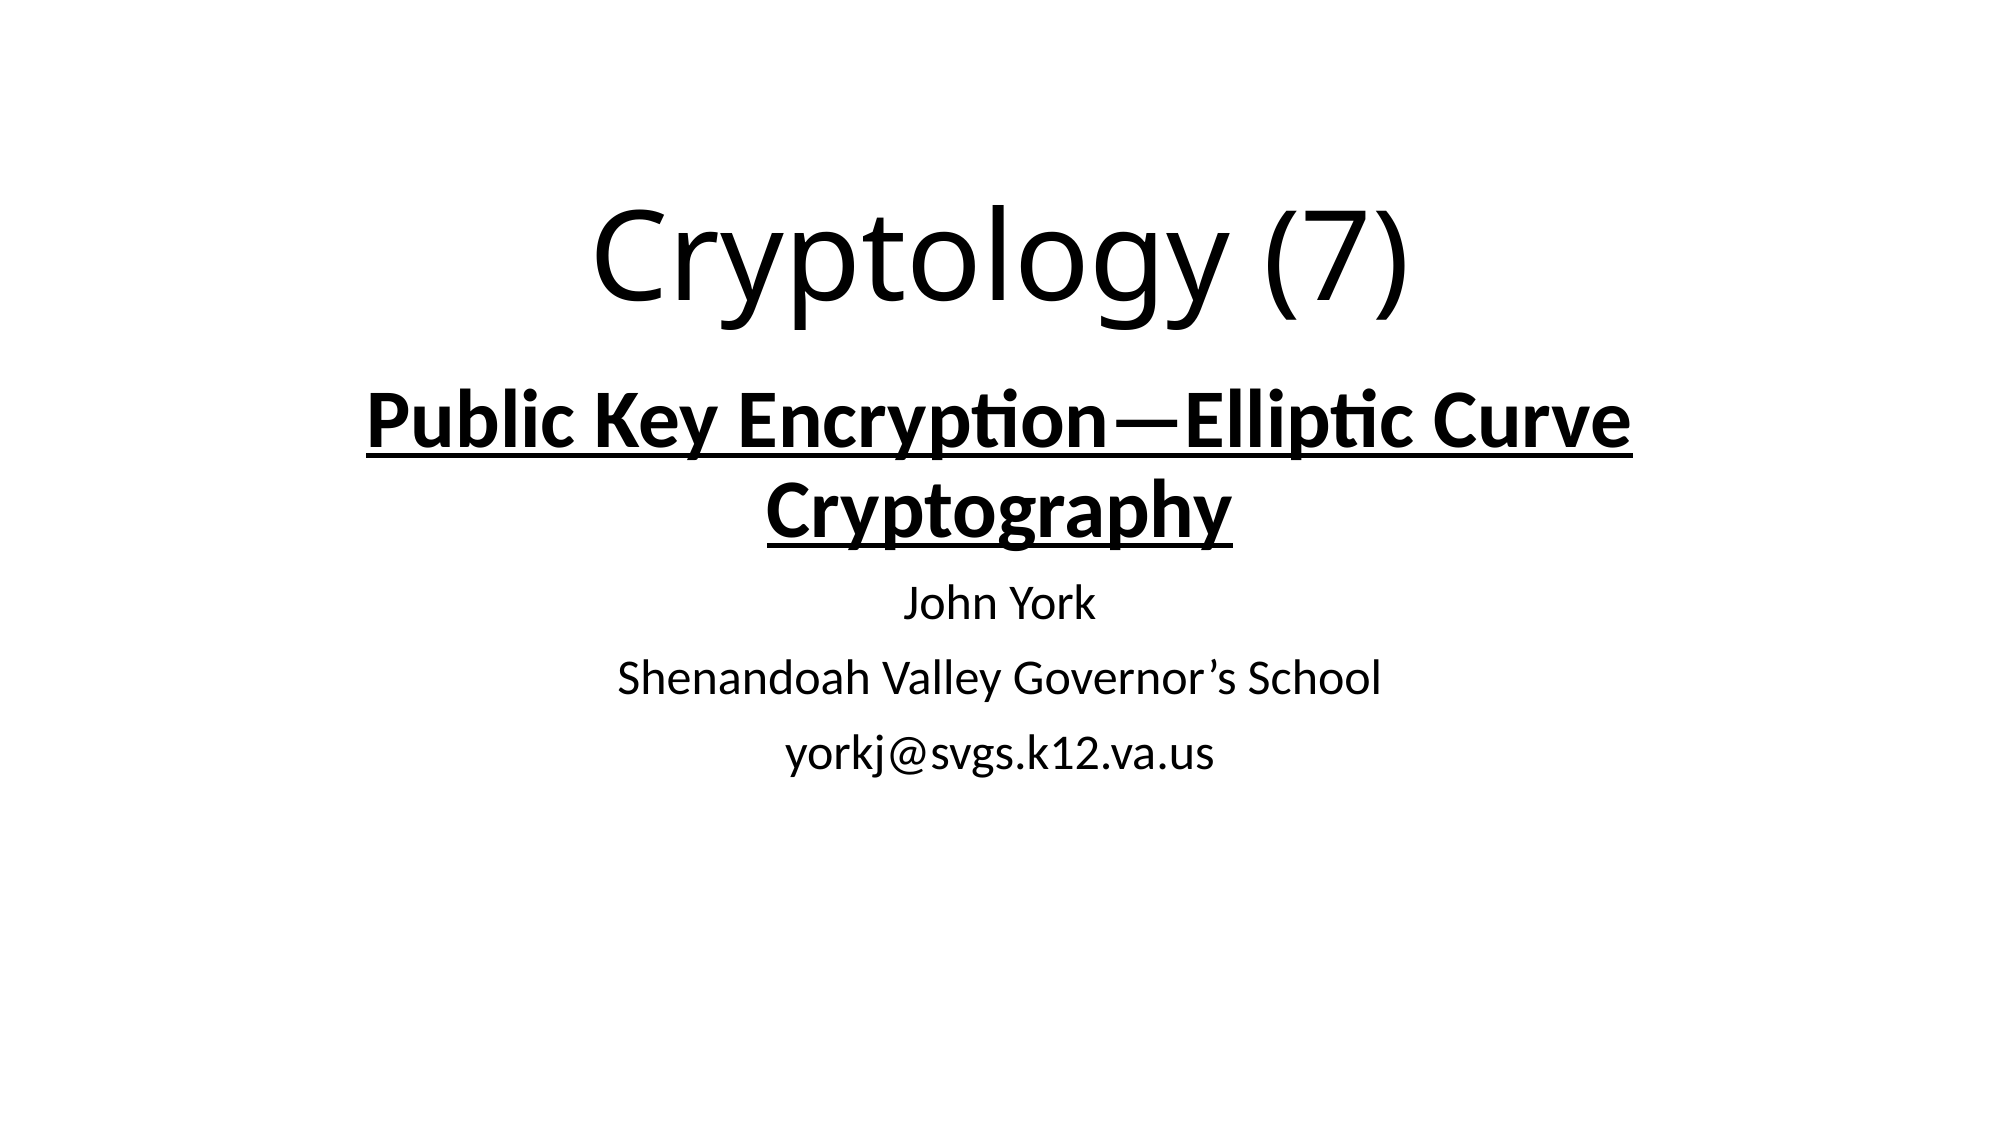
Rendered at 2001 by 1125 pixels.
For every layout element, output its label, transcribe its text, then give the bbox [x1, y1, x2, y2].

title Cryptology (7) [249, 184, 1750, 336]
subtitle Public Key Encryption—Elliptic Curve Cryptography John York Shenandoah Valley Governor’s School yorkj@svgs.k12.va.us [249, 368, 1750, 955]
